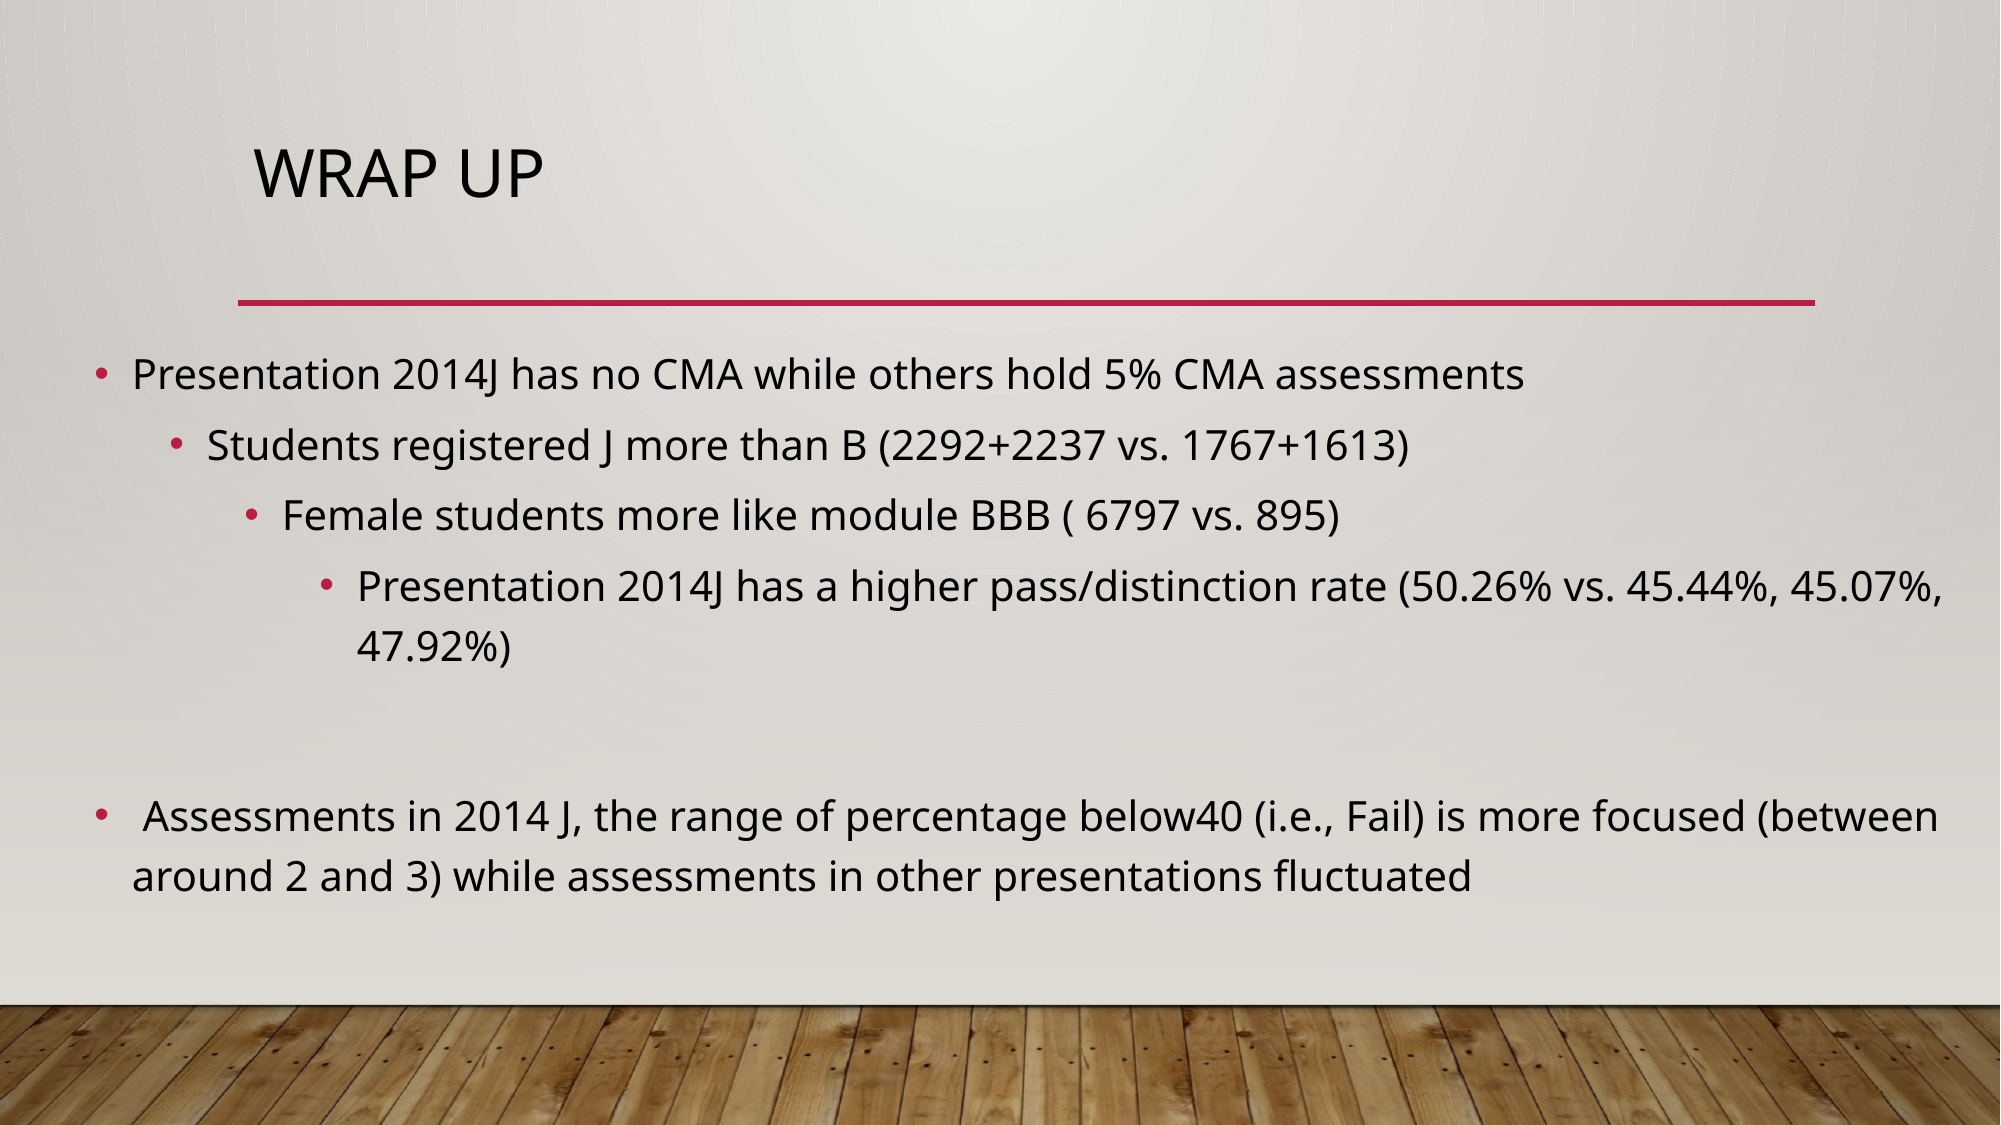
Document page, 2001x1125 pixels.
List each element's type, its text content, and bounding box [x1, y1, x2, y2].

list Presentation 2014J has no CMA while others hold 5% CMA assessments Students registered J more than B (2292+2237 vs. 1767+1613) Female students more like module BBB ( 6797 vs. 895) Presentation 2014J has a higher pass/distinction rate (50.26% vs. 45.44%, 45.07%, 47.92%) Assessments in 2014 J, the range of percentage below40 (i.e., Fail) is more focused (between around 2 and 3) while assessments in other presentations fluctuated [79, 330, 1983, 897]
title Wrap UP [238, 131, 1814, 305]
picture [0, 1005, 2000, 1125]
